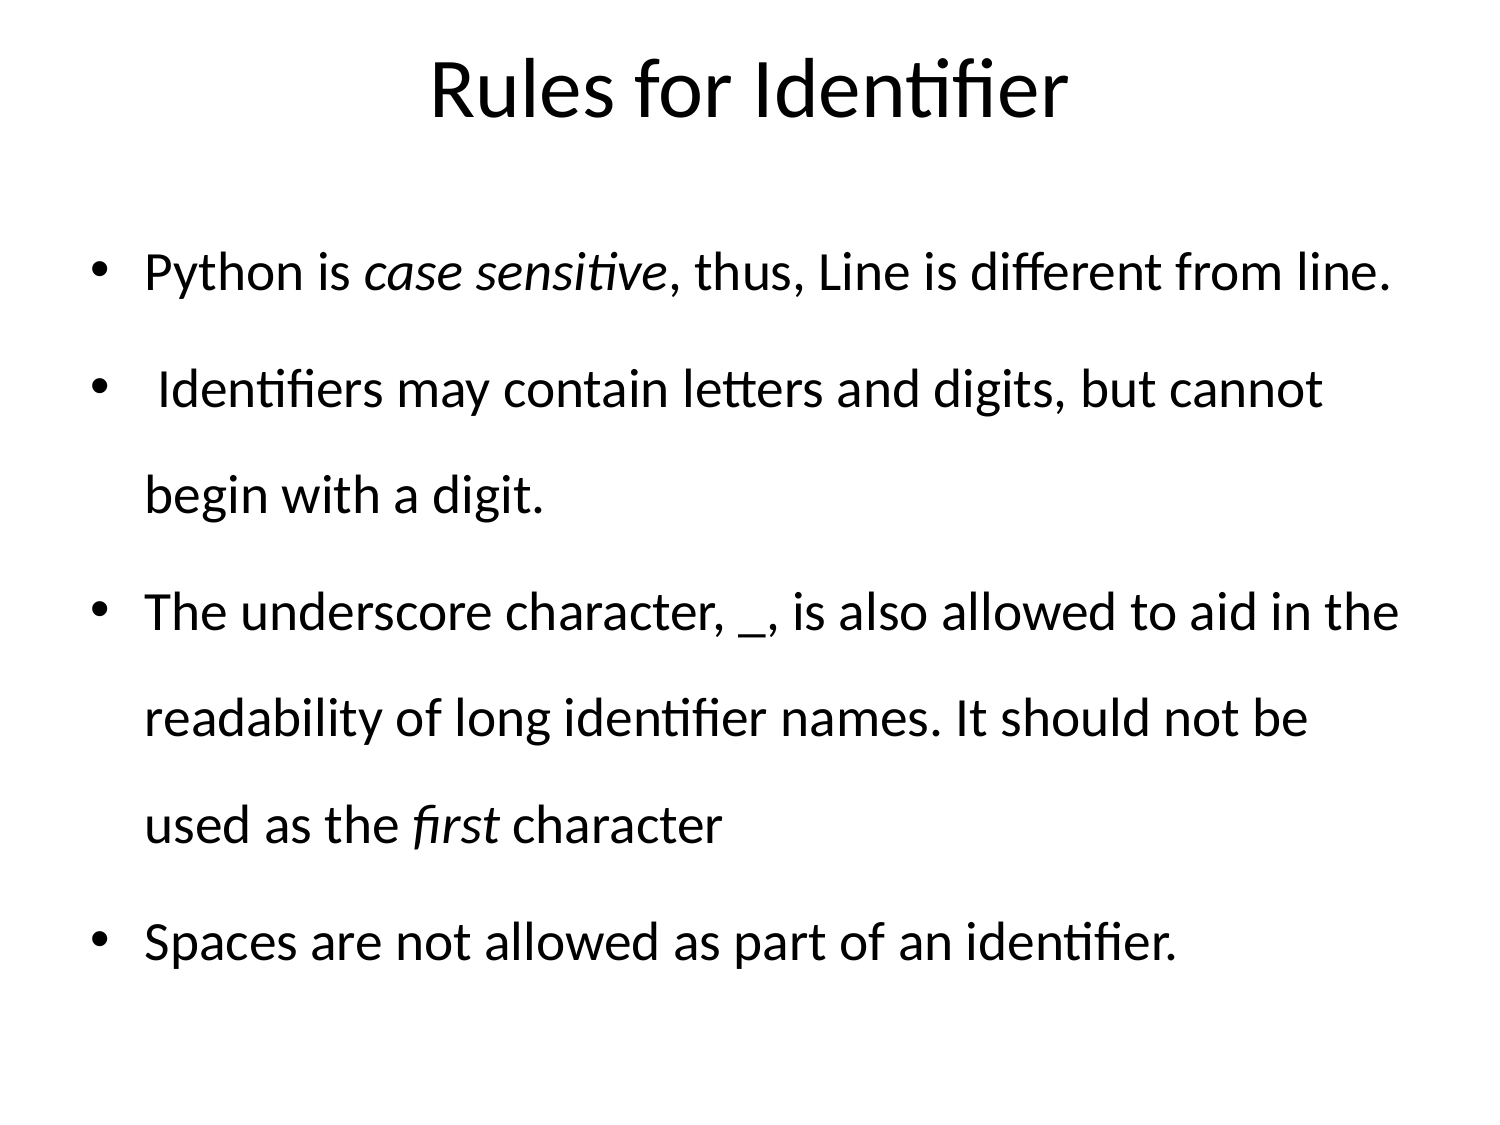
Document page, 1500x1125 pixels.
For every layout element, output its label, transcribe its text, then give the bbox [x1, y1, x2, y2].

title Rules for Identifier [75, 24, 1425, 143]
list Python is case sensitive, thus, Line is different from line. Identifiers may contain letters and digits, but cannot begin with a digit. The underscore character, _, is also allowed to aid in the readability of long identifier names. It should not be used as the first character Spaces are not allowed as part of an identifier. [75, 187, 1425, 1005]
